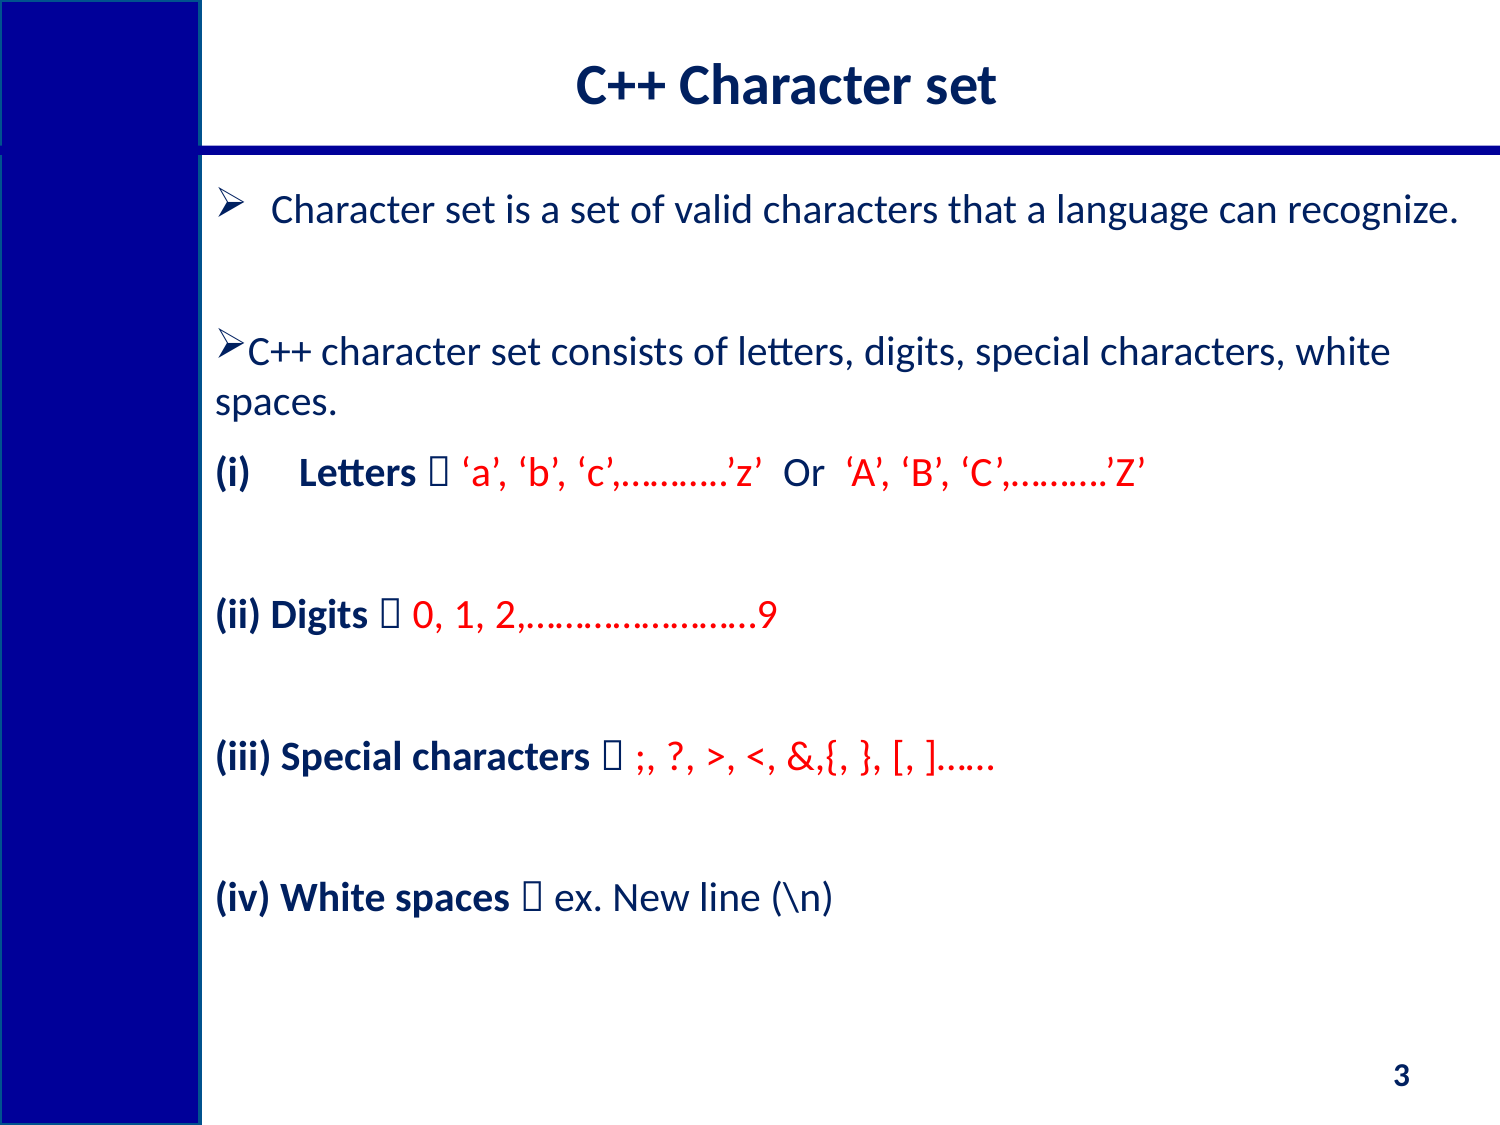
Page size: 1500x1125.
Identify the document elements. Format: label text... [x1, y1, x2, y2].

slide_number 3 [1312, 1042, 1425, 1103]
list Character set is a set of valid characters that a language can recognize. C++ character set consists of letters, digits, special characters, white spaces. Letters  ‘a’, ‘b’, ‘c’,………..’z’ Or ‘A’, ‘B’, ‘C’,……….’Z’ (ii) Digits  0, 1, 2,……………………9 (iii) Special characters  ;, ?, >, <, &,{, }, [, ]…… (iv) White spaces  ex. New line (\n) [200, 174, 1500, 1125]
title C++ Character set [200, 24, 1375, 138]
